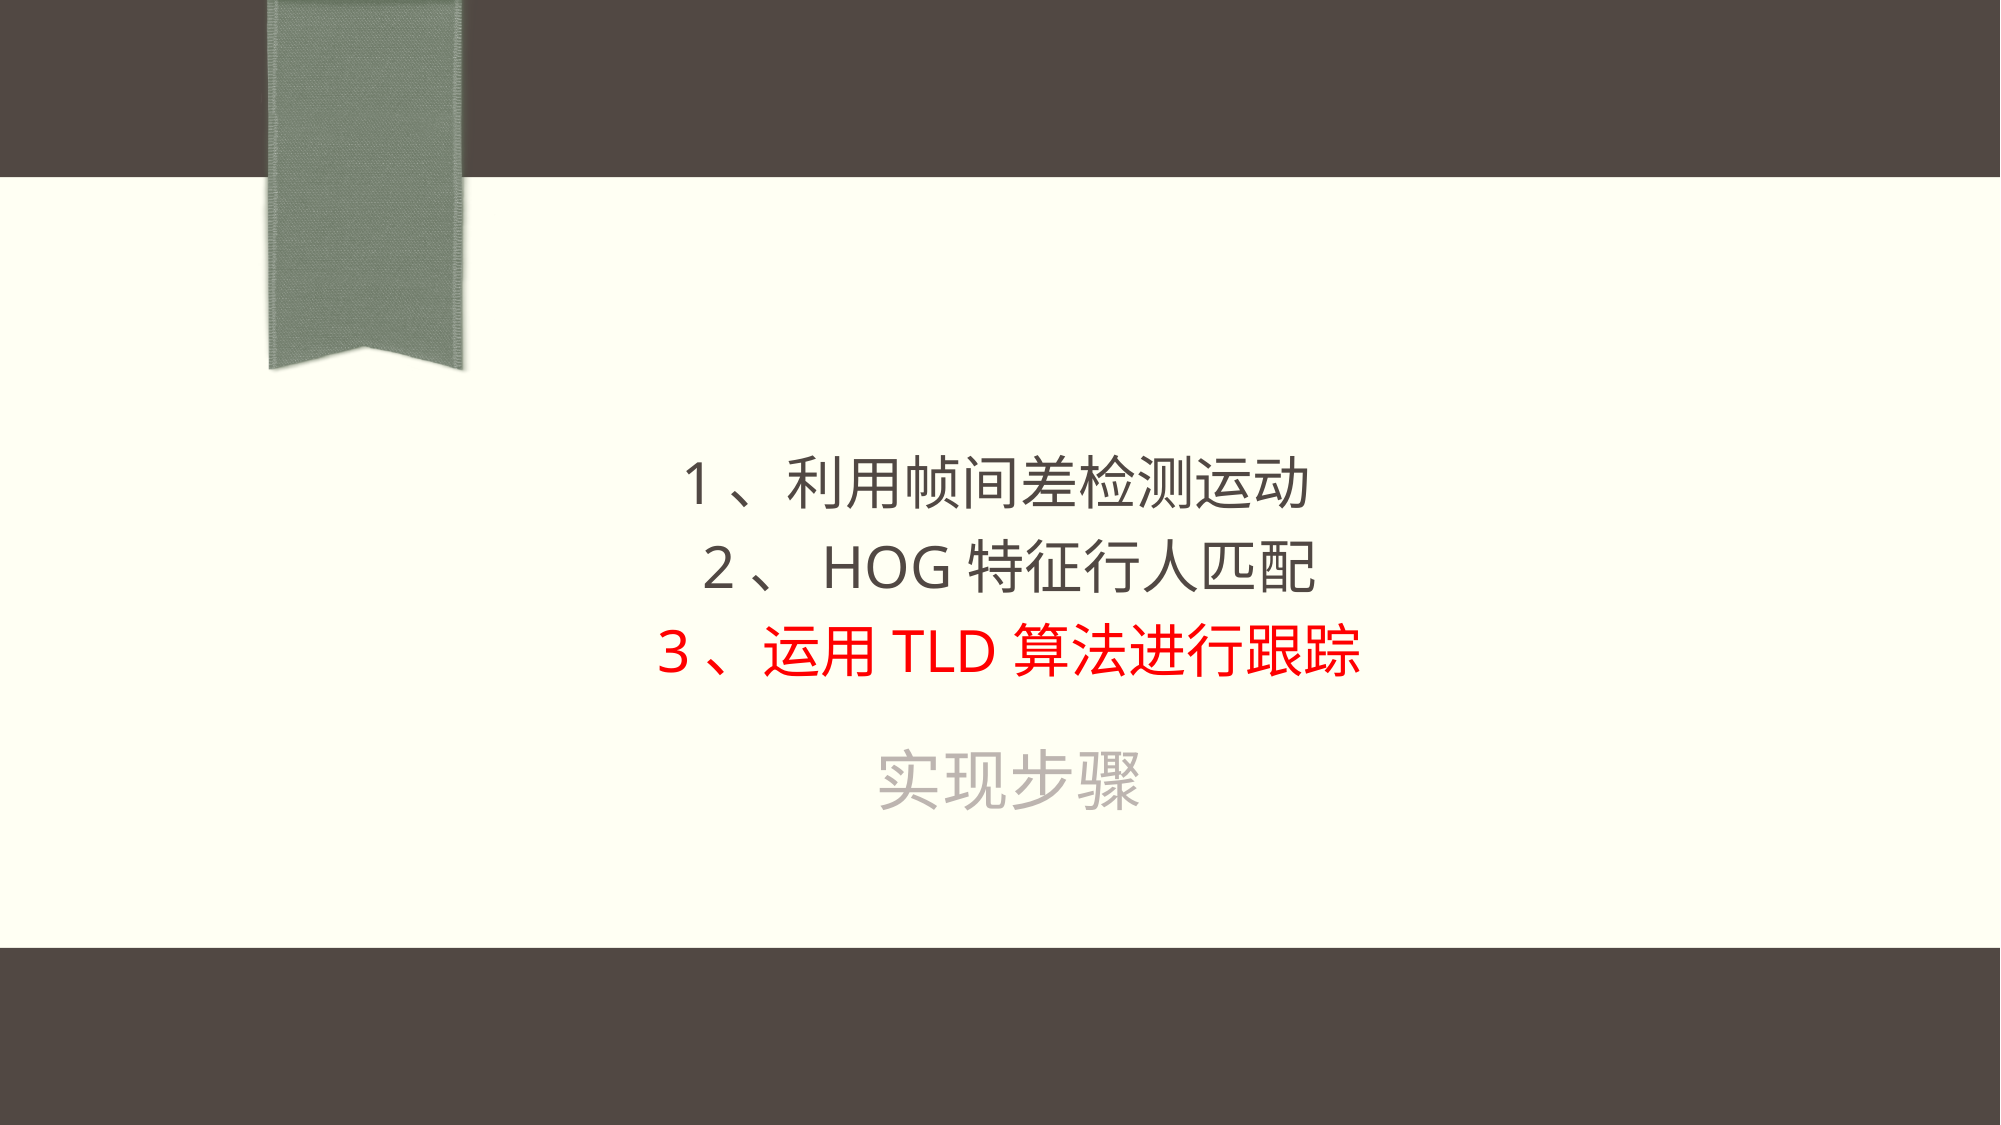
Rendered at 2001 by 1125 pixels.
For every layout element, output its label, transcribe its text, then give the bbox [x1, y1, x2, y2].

title 1、利用帧间差检测运动 2、HOG特征行人匹配 3、运用TLD算法进行跟踪 [181, 376, 1838, 740]
subtitle 实现步骤 [181, 740, 1838, 897]
